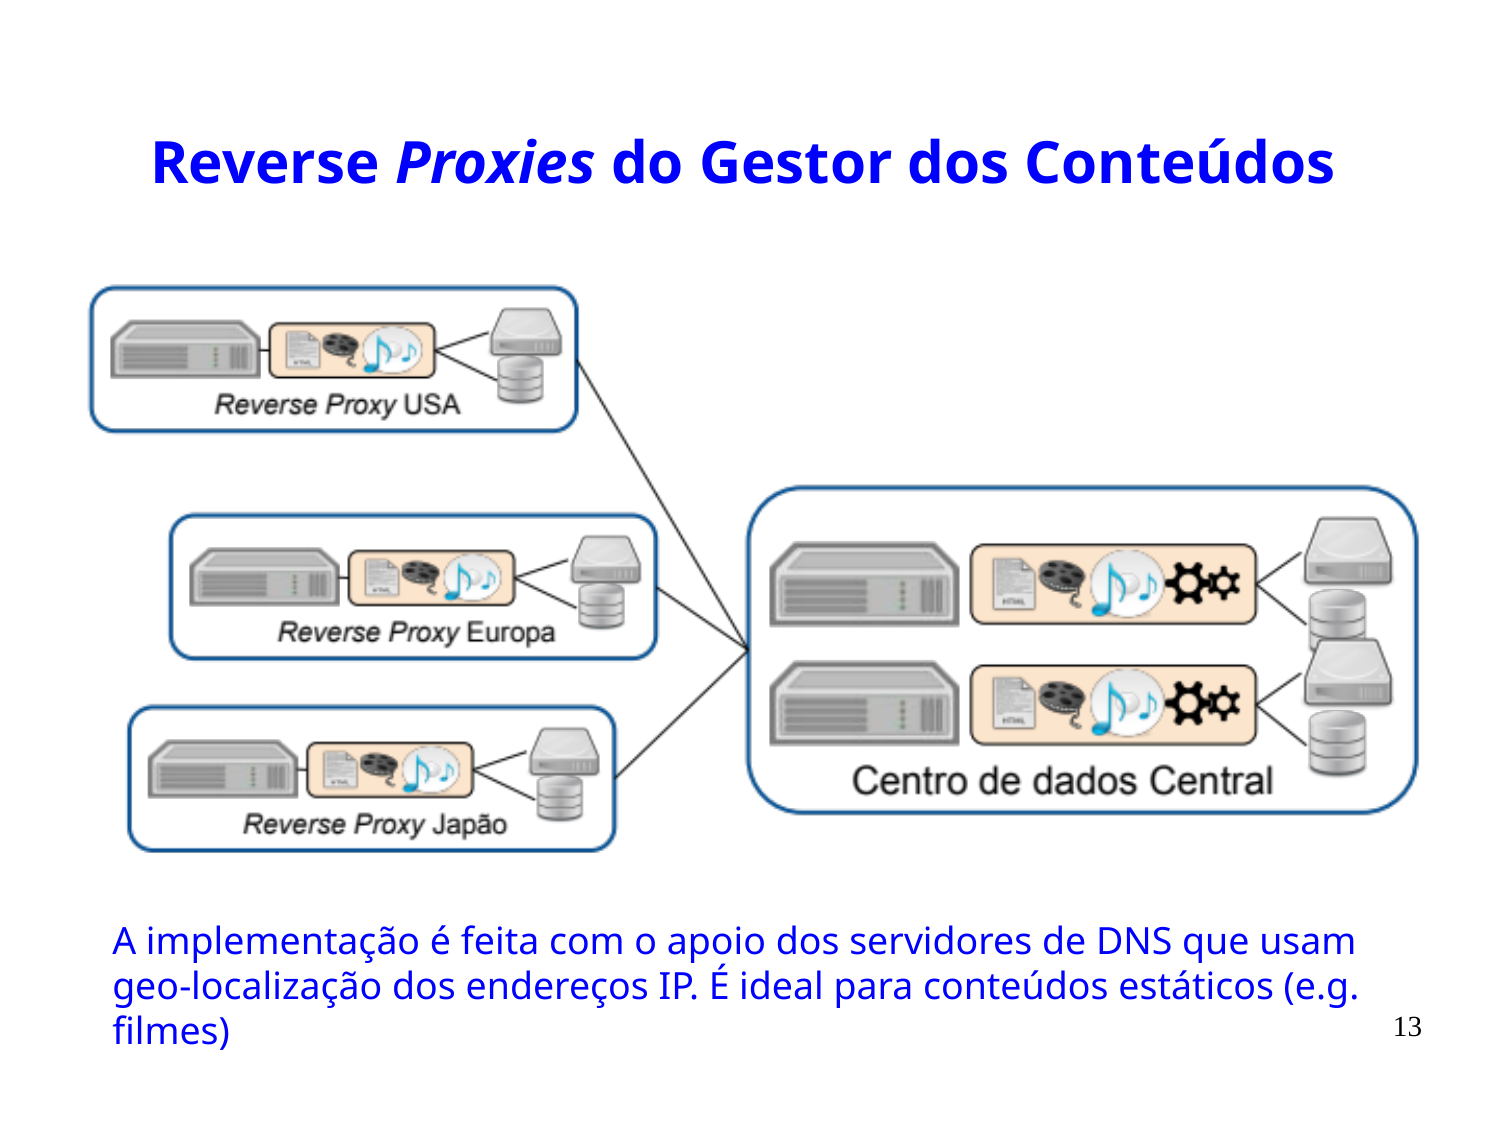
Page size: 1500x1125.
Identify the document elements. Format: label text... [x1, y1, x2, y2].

text_box A implementação é feita com o apoio dos servidores de DNS que usam geo-localização dos endereços IP. É ideal para conteúdos estáticos (e.g. filmes) [97, 909, 1389, 1067]
picture [51, 257, 1438, 872]
title Reverse Proxies do Gestor dos Conteúdos [64, 62, 1422, 256]
slide_number 13 [1087, 999, 1438, 1079]
